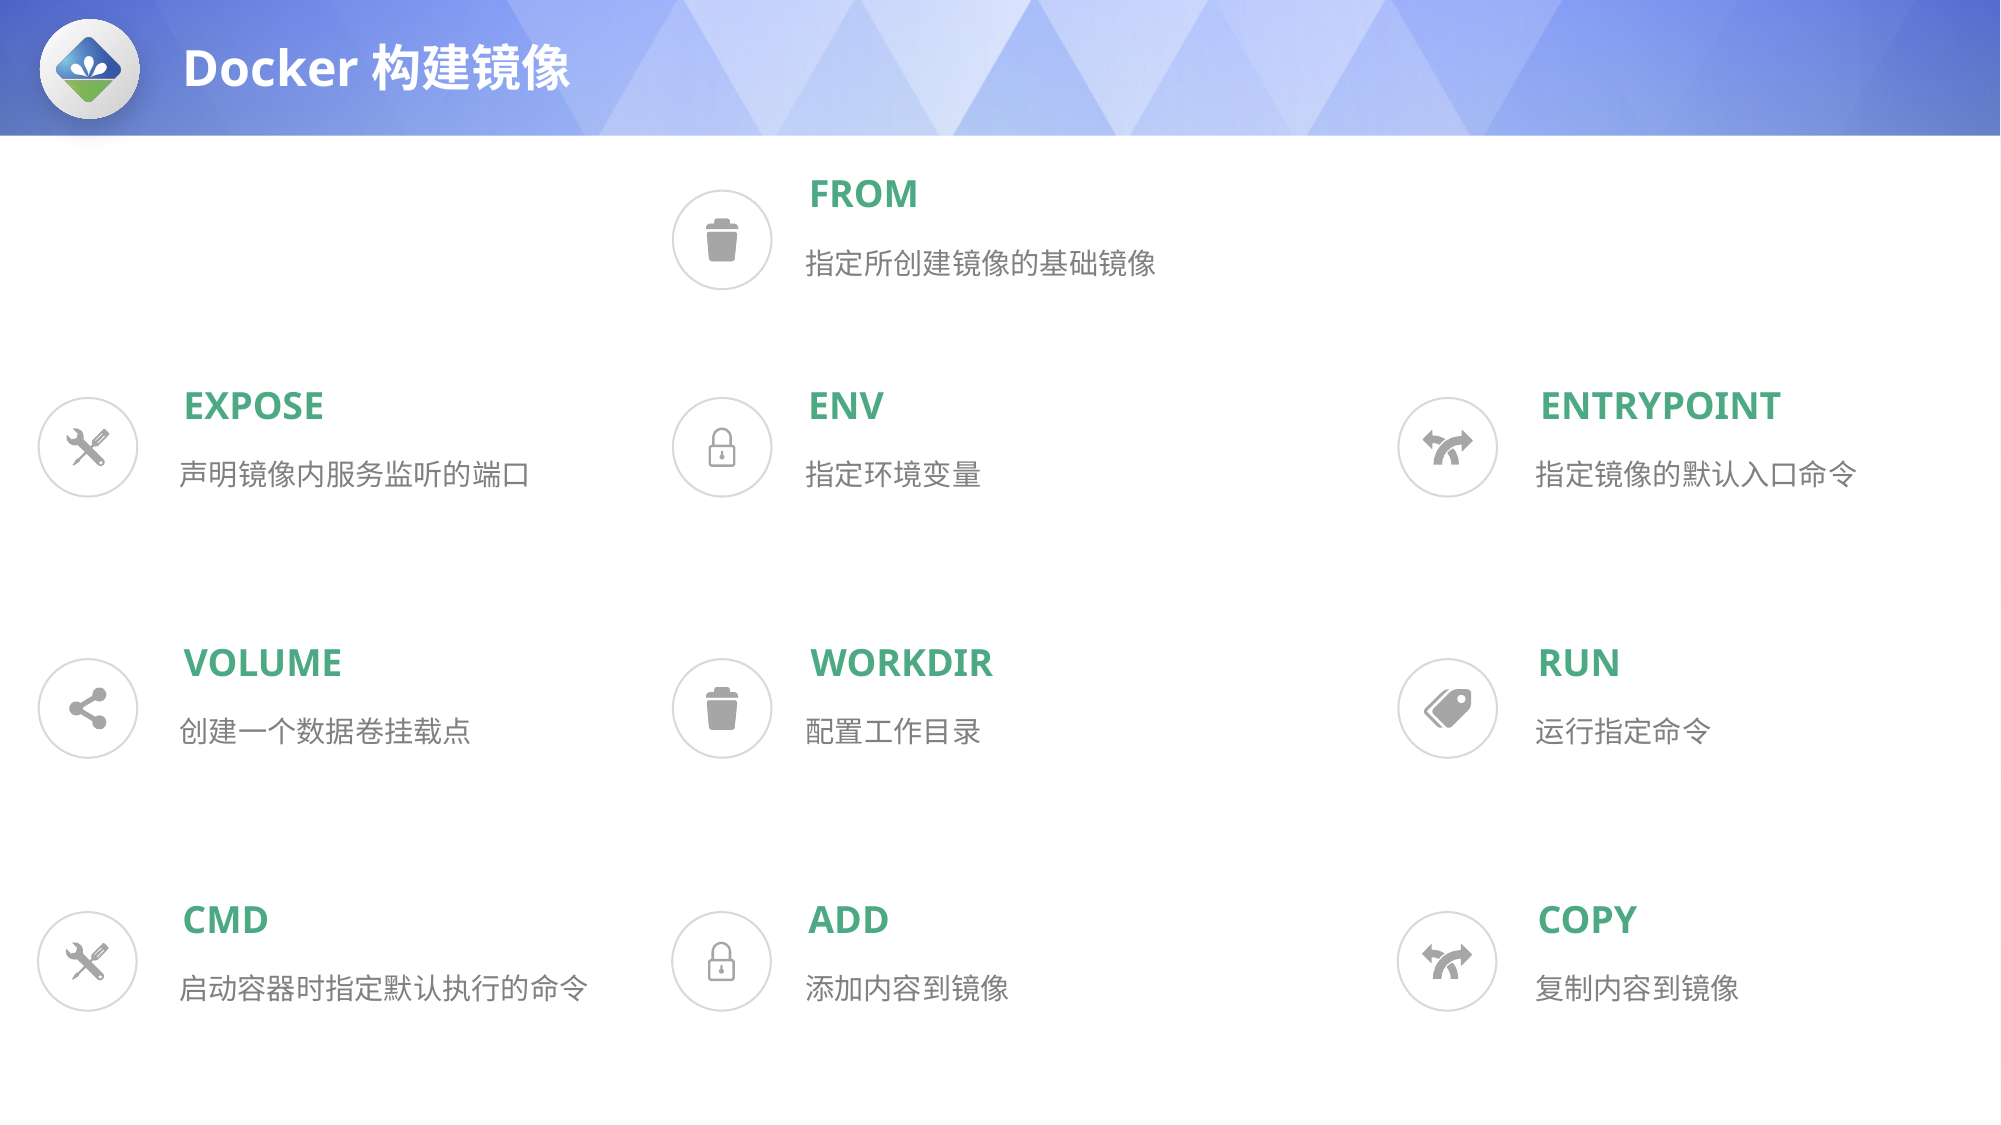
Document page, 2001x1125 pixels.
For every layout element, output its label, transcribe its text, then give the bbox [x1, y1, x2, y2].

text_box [1398, 659, 1497, 758]
list Docker构建镜像 [167, 27, 1426, 113]
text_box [37, 888, 1961, 1035]
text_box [672, 659, 772, 758]
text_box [38, 374, 1962, 520]
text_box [165, 631, 606, 757]
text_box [791, 162, 1232, 289]
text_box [1521, 631, 1962, 757]
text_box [672, 190, 772, 290]
picture [0, 0, 2001, 1125]
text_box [791, 631, 1232, 757]
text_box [38, 659, 138, 758]
